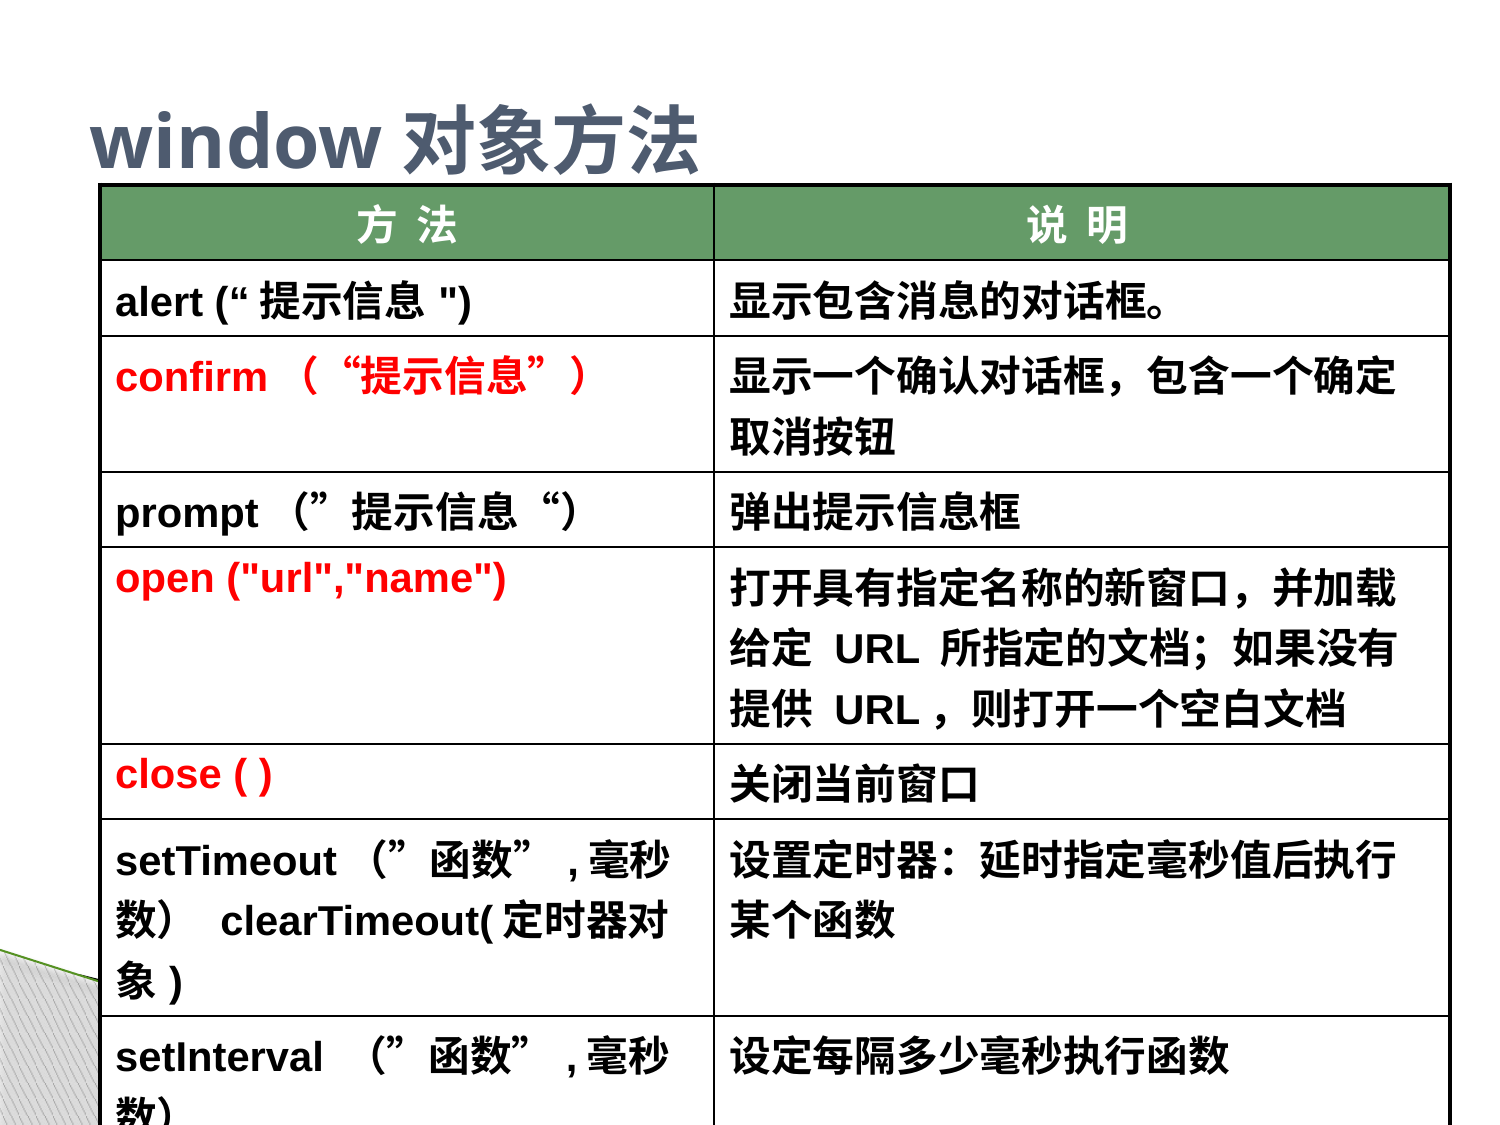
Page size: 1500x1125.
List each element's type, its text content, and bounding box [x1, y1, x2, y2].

table_cell close ( ) [102, 745, 713, 818]
table_cell open ("url","name") [102, 548, 713, 743]
table_cell prompt（”提示信息“） [102, 473, 713, 546]
table_cell confirm（“提示信息”） [102, 337, 713, 471]
table_cell 打开具有指定名称的新窗口，并加载给定 URL 所指定的文档；如果没有提供 URL，则打开一个空白文档 [715, 548, 1448, 743]
table_cell 设置定时器：延时指定毫秒值后执行某个函数 [715, 820, 1448, 1015]
table_header 方 法 [102, 187, 713, 259]
table_cell 显示一个确认对话框，包含一个确定取消按钮 [715, 337, 1448, 471]
table_cell setTimeout（”函数”,毫秒数） clearTimeout(定时器对象) [102, 820, 713, 1015]
table_header 说 明 [715, 187, 1448, 259]
table_cell 弹出提示信息框 [715, 473, 1448, 546]
table_cell alert (“提示信息") [102, 261, 713, 335]
title window对象方法 [75, 45, 1425, 233]
table_cell 设定每隔多少毫秒执行函数 [715, 1017, 1448, 1125]
table_cell 关闭当前窗口 [715, 745, 1448, 818]
table_cell 显示包含消息的对话框。 [715, 261, 1448, 335]
table_cell setInterval （”函数”,毫秒数） clearInterval(定时器对象) [102, 1017, 713, 1125]
